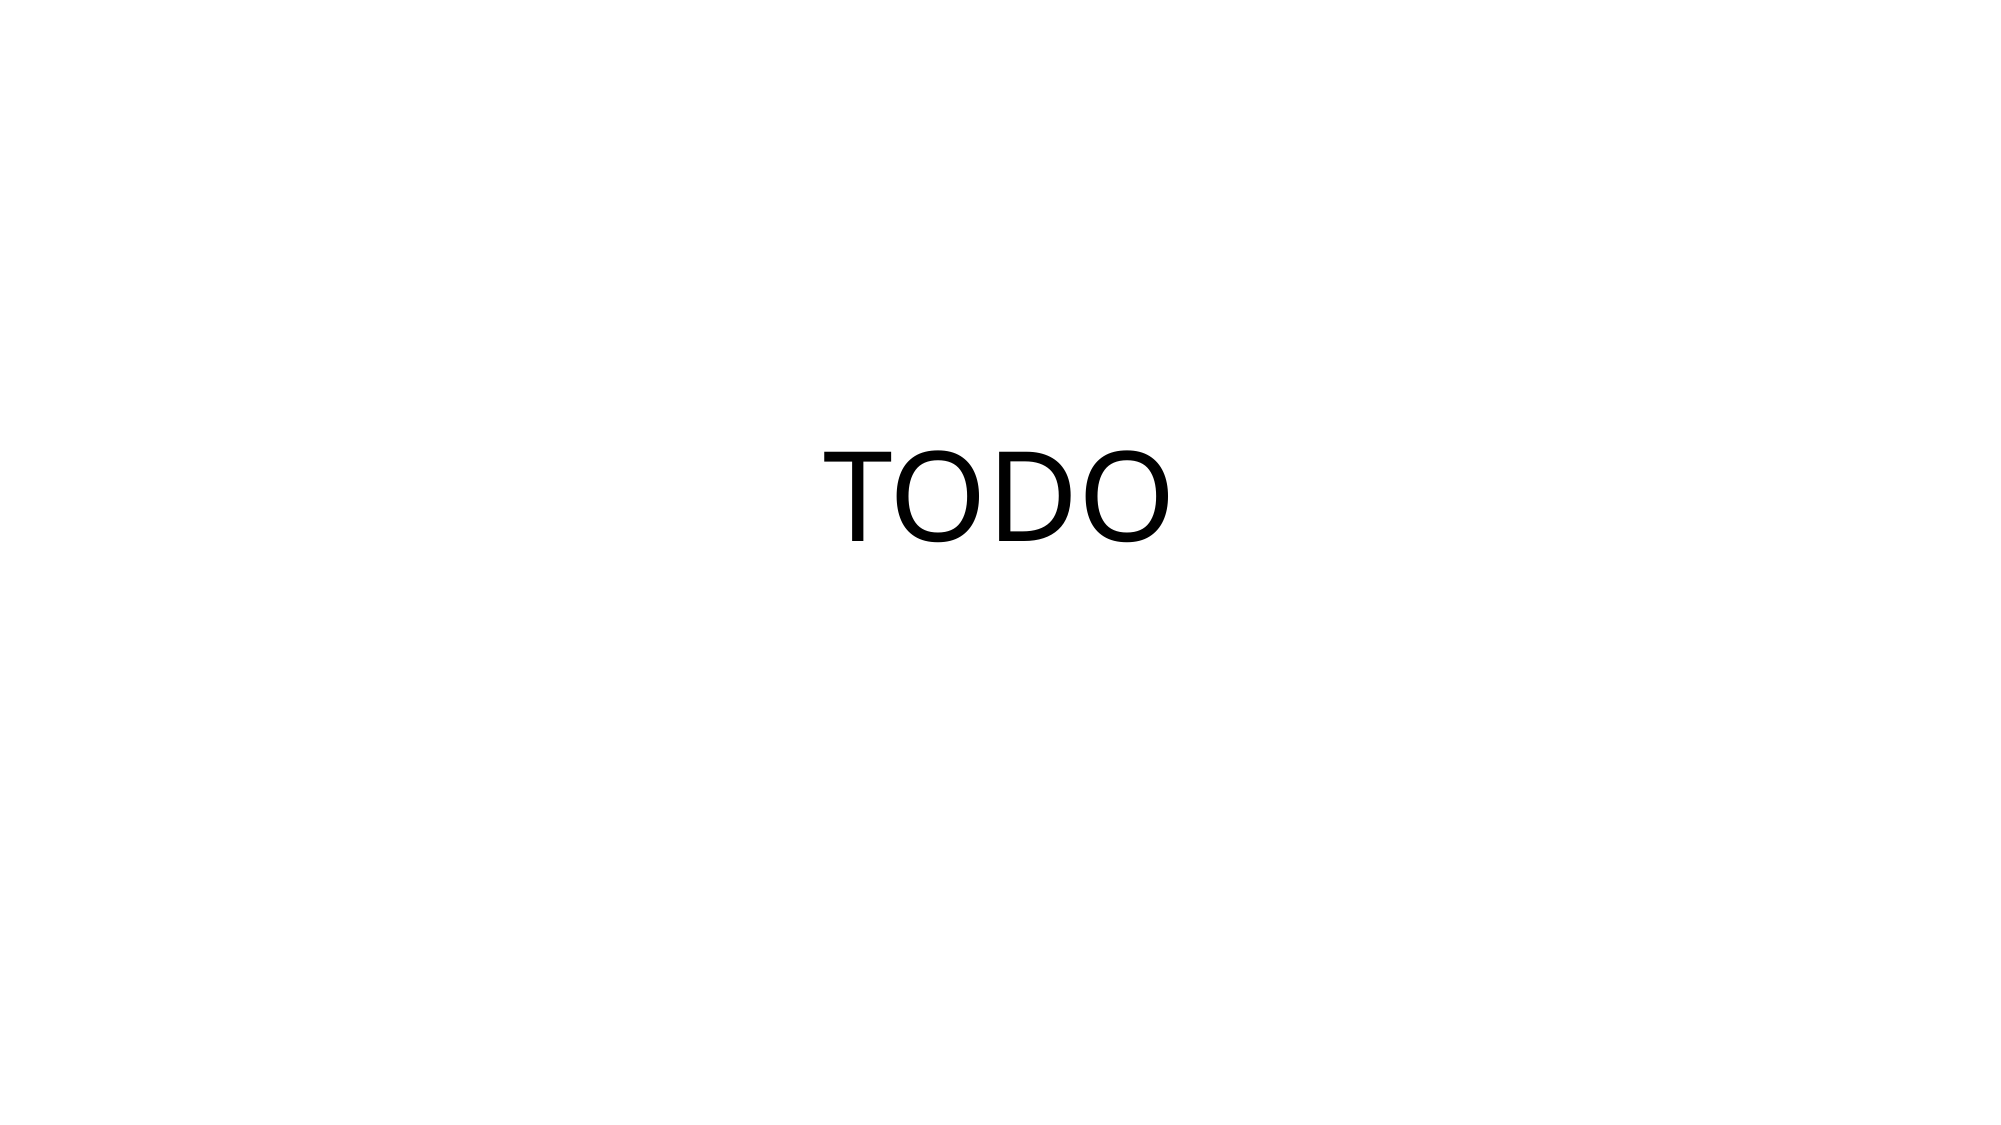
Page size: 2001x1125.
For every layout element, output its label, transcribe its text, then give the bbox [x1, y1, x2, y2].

title TODO [249, 184, 1750, 576]
